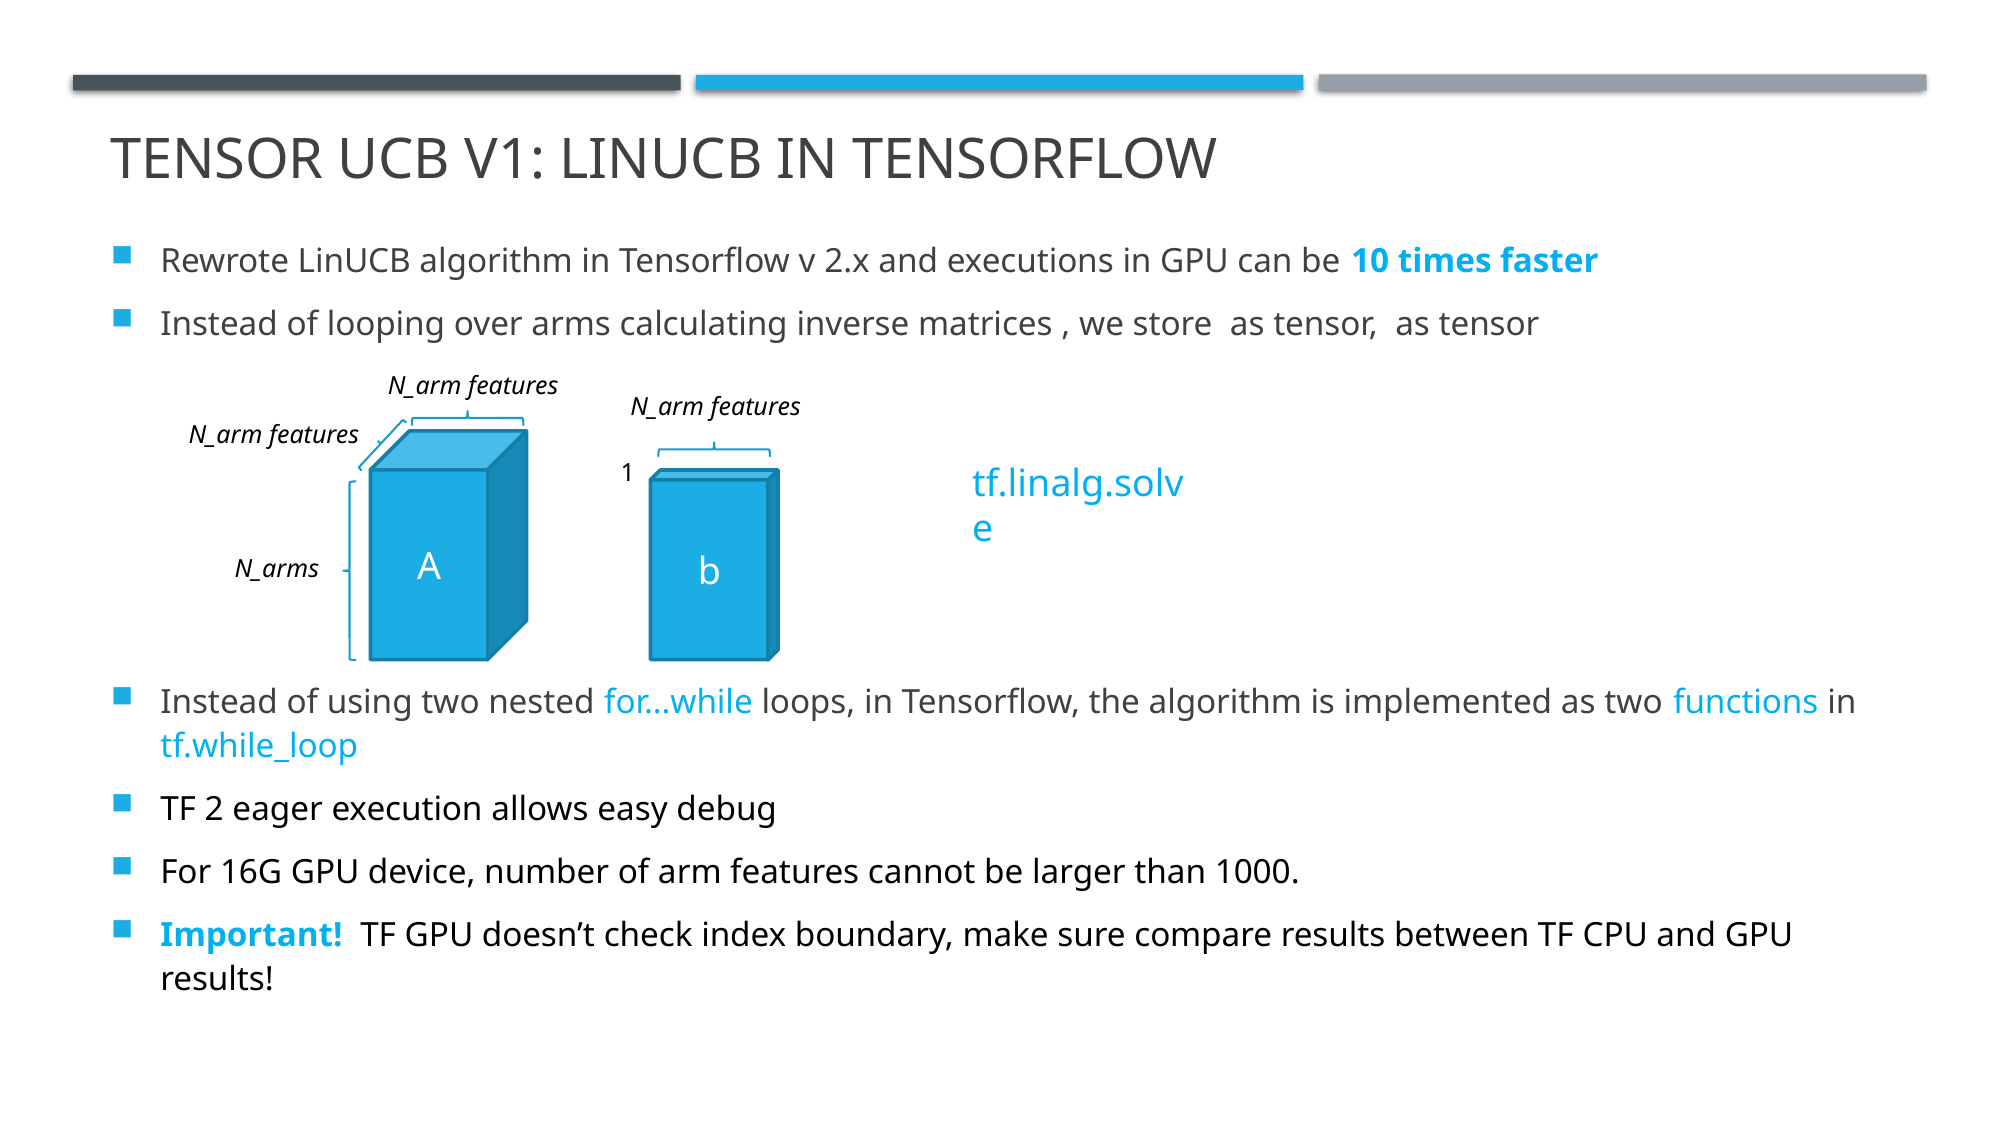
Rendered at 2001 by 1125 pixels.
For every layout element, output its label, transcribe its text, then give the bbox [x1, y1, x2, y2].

text_box [657, 441, 772, 458]
text_box A [368, 429, 529, 662]
text_box 1 [605, 449, 650, 494]
text_box tf.linalg.solve [957, 451, 1214, 556]
text_box N_arm features [173, 410, 375, 456]
title TENSOR UCB v1: LinUCB in TENSORFLOW [95, 115, 1905, 198]
text_box [342, 480, 357, 662]
text_box N_arm features [615, 383, 816, 428]
text_box [357, 419, 407, 471]
text_box N_arm features [373, 362, 574, 407]
text_box b [648, 468, 780, 662]
text_box N_arms [219, 545, 335, 590]
text_box [410, 409, 525, 426]
